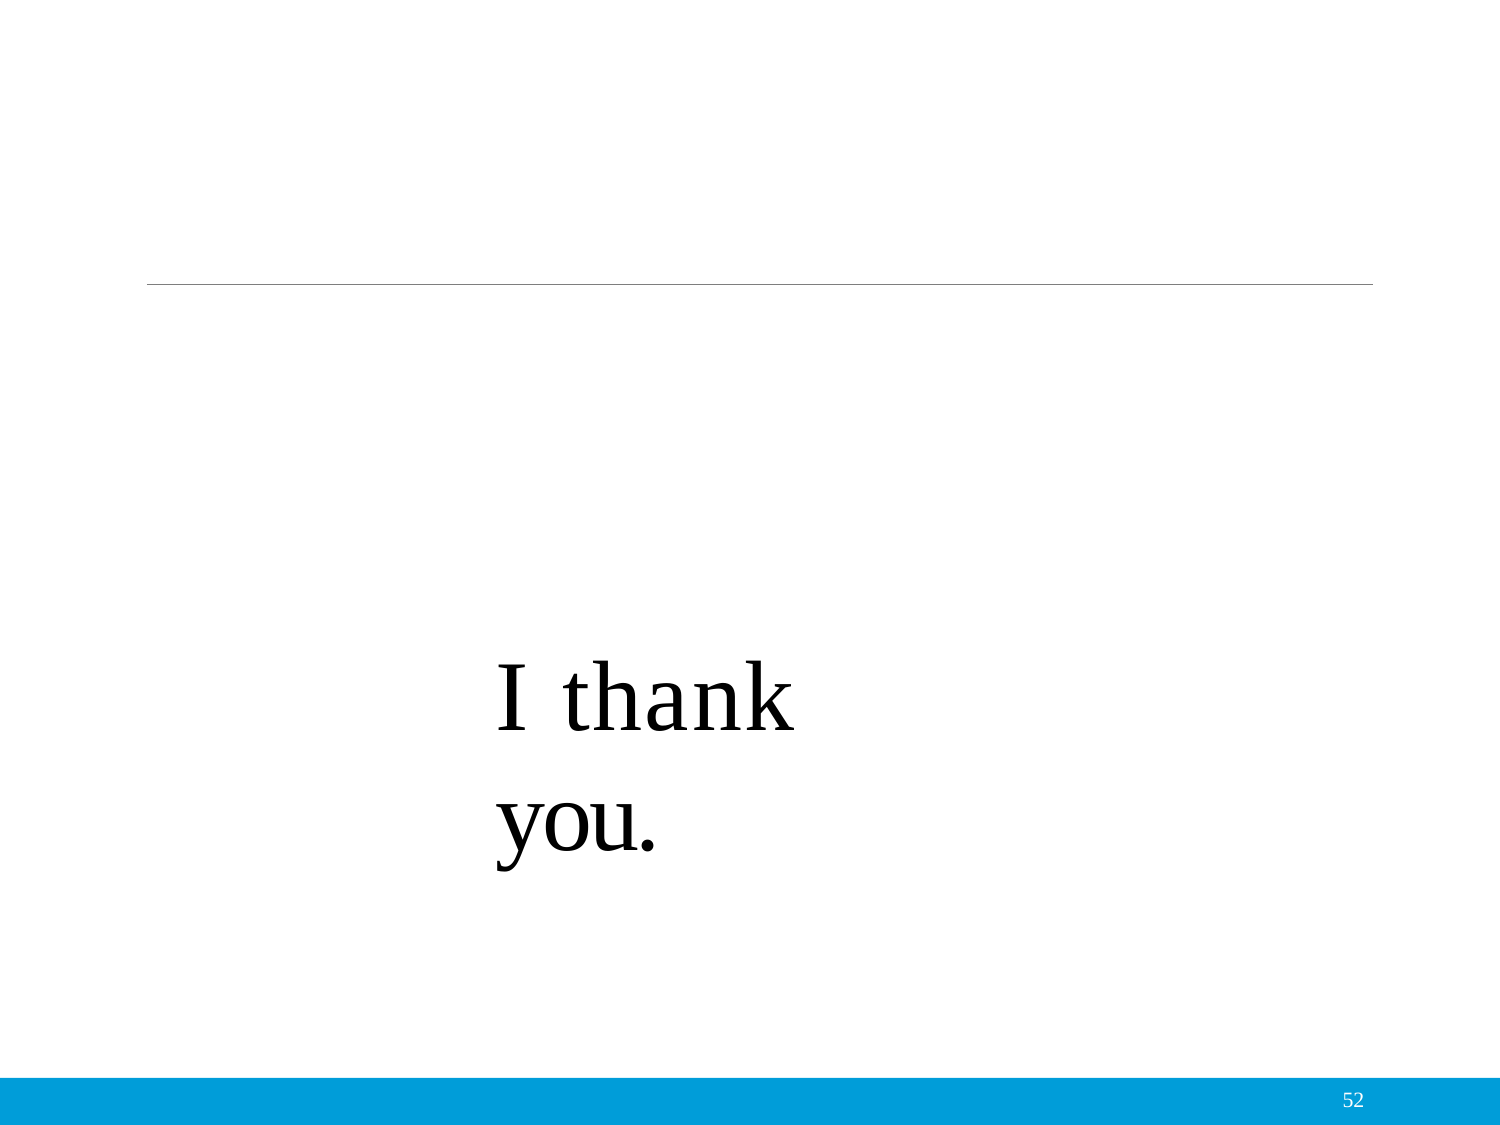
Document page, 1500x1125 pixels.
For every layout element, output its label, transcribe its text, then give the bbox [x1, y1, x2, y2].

slide_number 52 [1336, 1085, 1371, 1125]
title I thank you. [493, 628, 983, 871]
